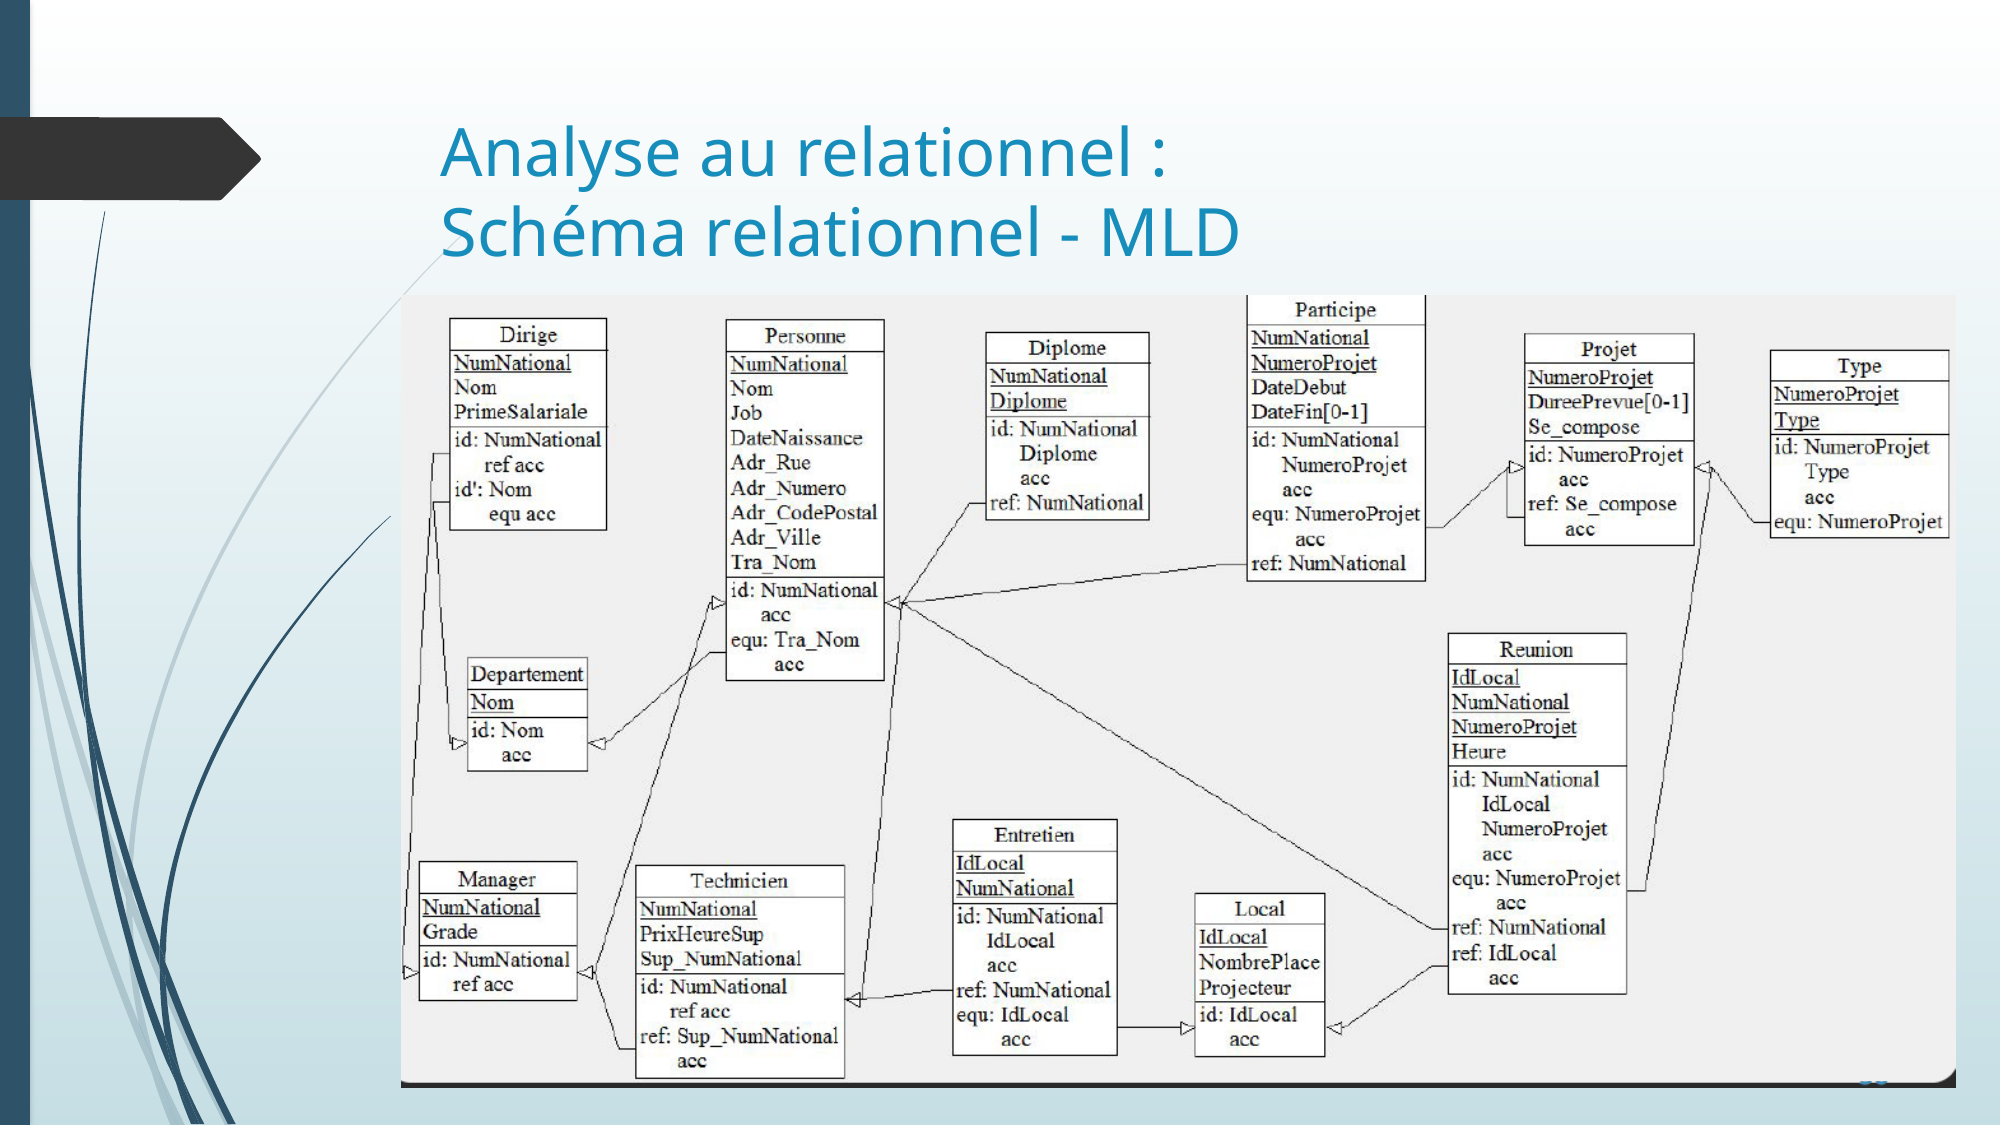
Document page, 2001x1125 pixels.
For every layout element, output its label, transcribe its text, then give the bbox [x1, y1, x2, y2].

title Analyse au relationnel : Schéma relationnel - MLD [425, 102, 1888, 295]
picture [400, 295, 1956, 1088]
